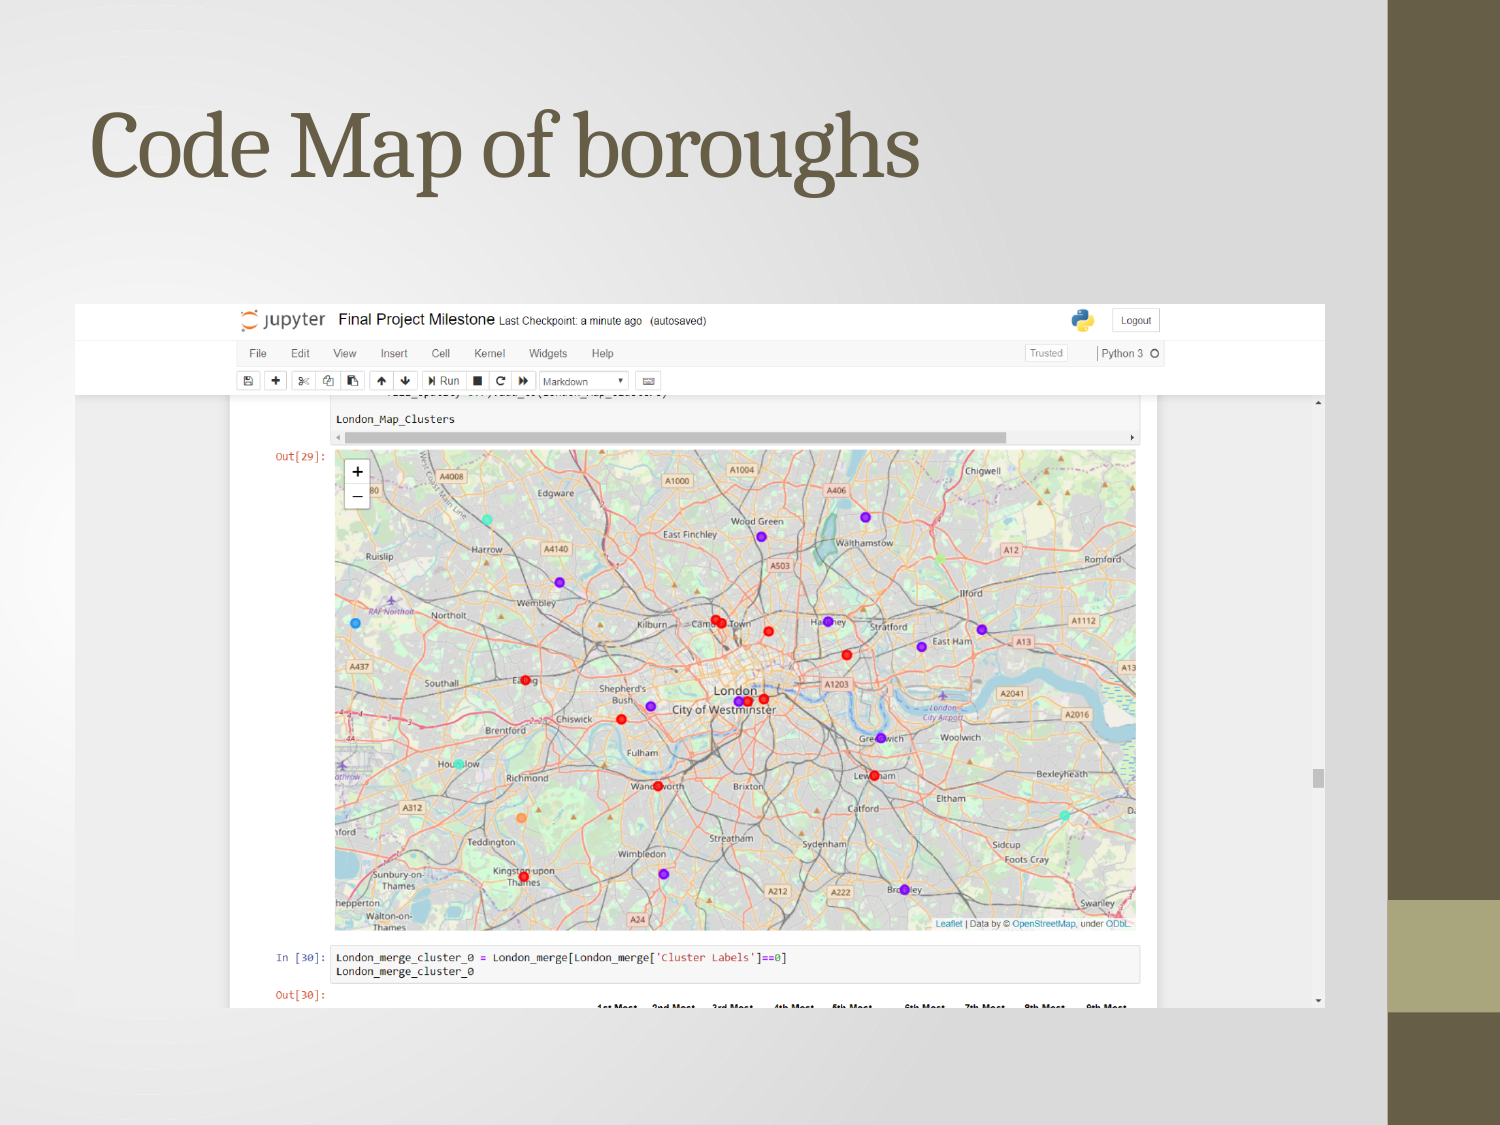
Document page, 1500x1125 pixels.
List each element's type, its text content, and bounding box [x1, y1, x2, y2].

title Code Map of boroughs [75, 45, 1325, 233]
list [74, 304, 1326, 1009]
